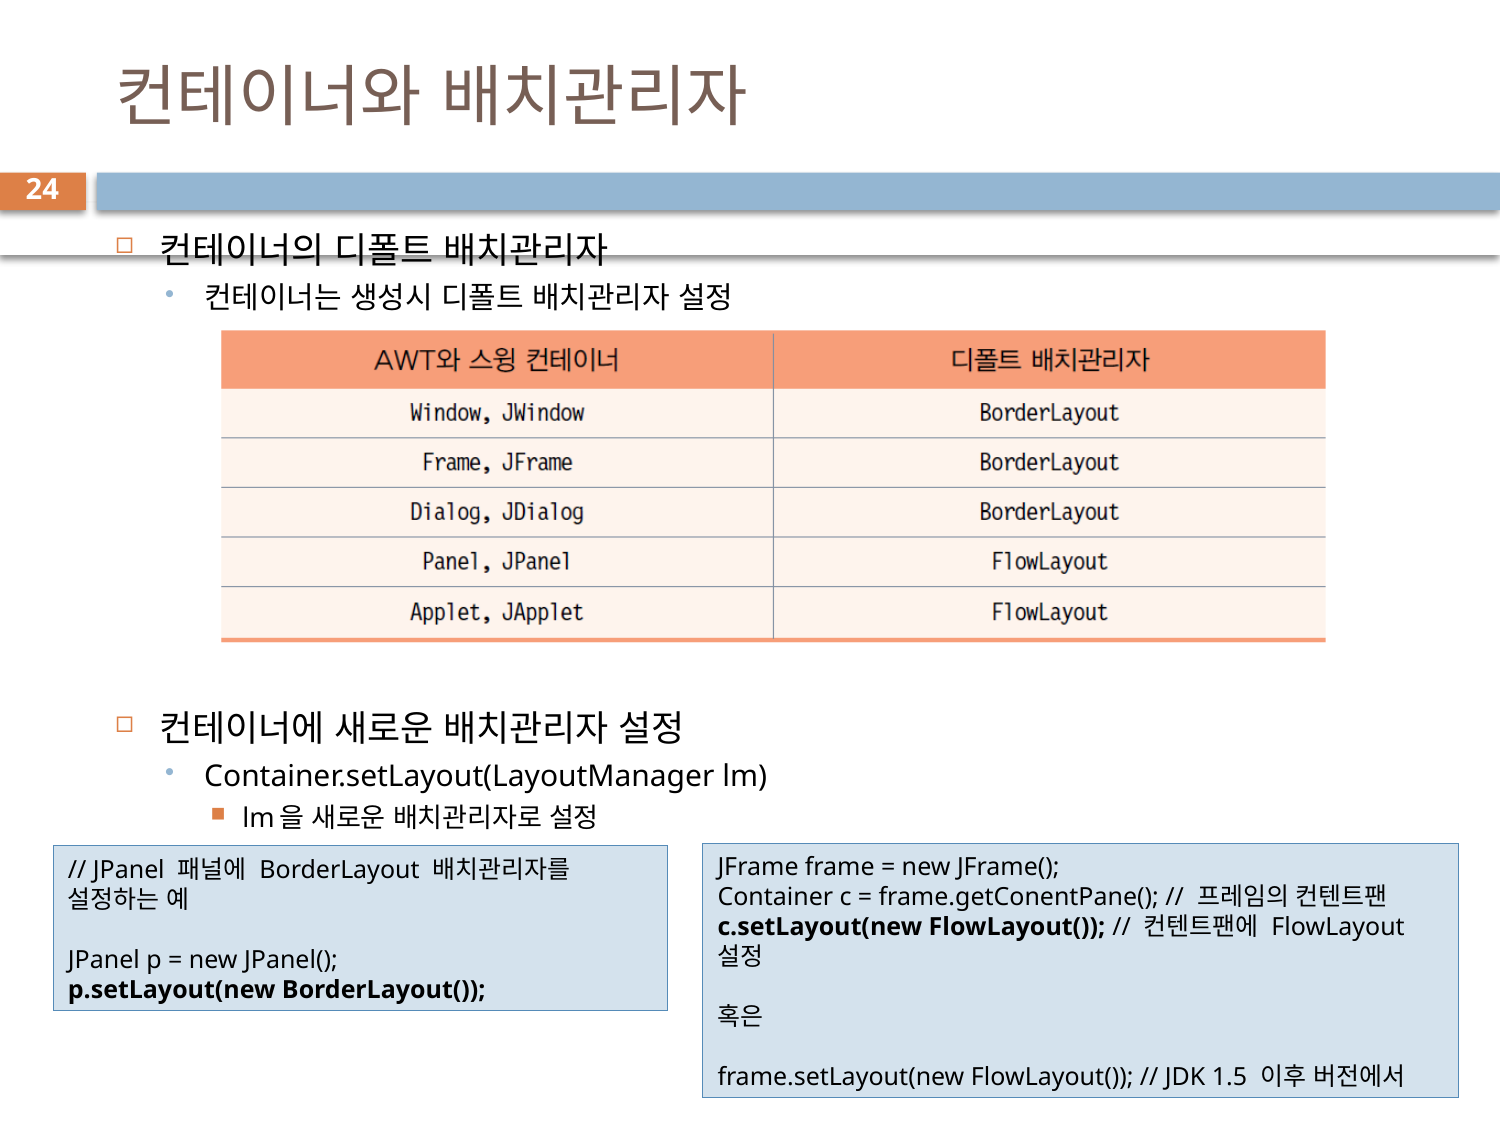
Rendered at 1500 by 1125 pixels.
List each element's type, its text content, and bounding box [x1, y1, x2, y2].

picture [218, 325, 1329, 650]
text_box // JPanel 패널에 BorderLayout 배치관리자를 설정하는 예 JPanel p = new JPanel(); p.setLayout(new BorderLayout()); [53, 845, 668, 1011]
list 컨테이너의 디폴트 배치관리자 컨테이너는 생성시 디폴트 배치관리자 설정 컨테이너에 새로운 배치관리자 설정 Container.setLayout(LayoutManager lm) lm을 새로운 배치관리자로 설정 [100, 219, 1438, 846]
text_box JFrame frame = new JFrame(); Container c = frame.getConentPane(); // 프레임의 컨텐트팬 c.setLayout(new FlowLayout()); // 컨텐트팬에 FlowLayout 설정 혹은 frame.setLayout(new FlowLayout()); // JDK 1.5 이후 버전에서 [702, 843, 1459, 1098]
slide_number 24 [0, 170, 87, 211]
title 컨테이너와 배치관리자 [100, 37, 1438, 149]
